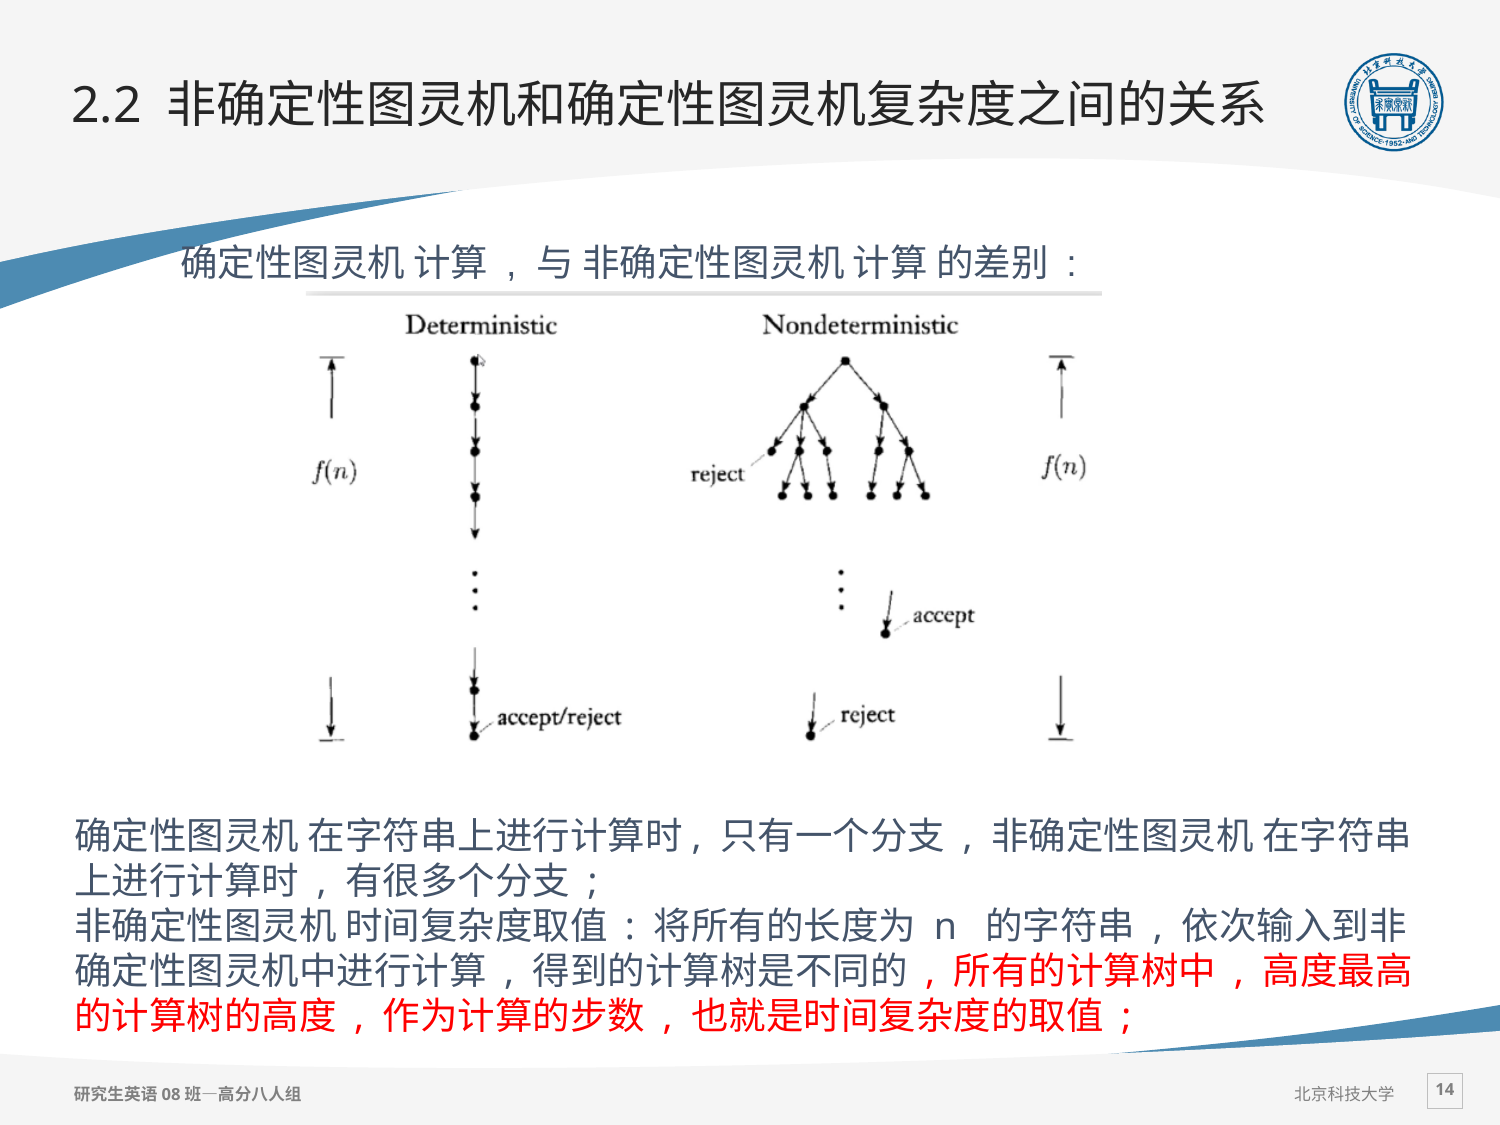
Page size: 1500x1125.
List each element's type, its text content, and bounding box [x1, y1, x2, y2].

picture [1343, 52, 1444, 152]
title 2.2 非确定性图灵机和确定性图灵机复杂度之间的关系 [59, 60, 1410, 149]
text_box 确定性图灵机 计算 , 与 非确定性图灵机 计算 的差别 : [165, 231, 1127, 292]
text_box 确定性图灵机 在字符串上进行计算时, 只有一个分支 , 非确定性图灵机 在字符串上进行计算时 , 有很多个分支 ; 非确定性图灵机 时间复杂度取值 : 将所有的长度为 n 的字符串 , 依次输入到非确定性图灵机中进行计算 , 得到的计算树是不同的 , 所有的计算树中 , 高度最高的计算树的高度 , 作为计算的步数 , 也就是时间复杂度的取值 ; [59, 804, 1450, 1049]
picture [305, 291, 1103, 745]
